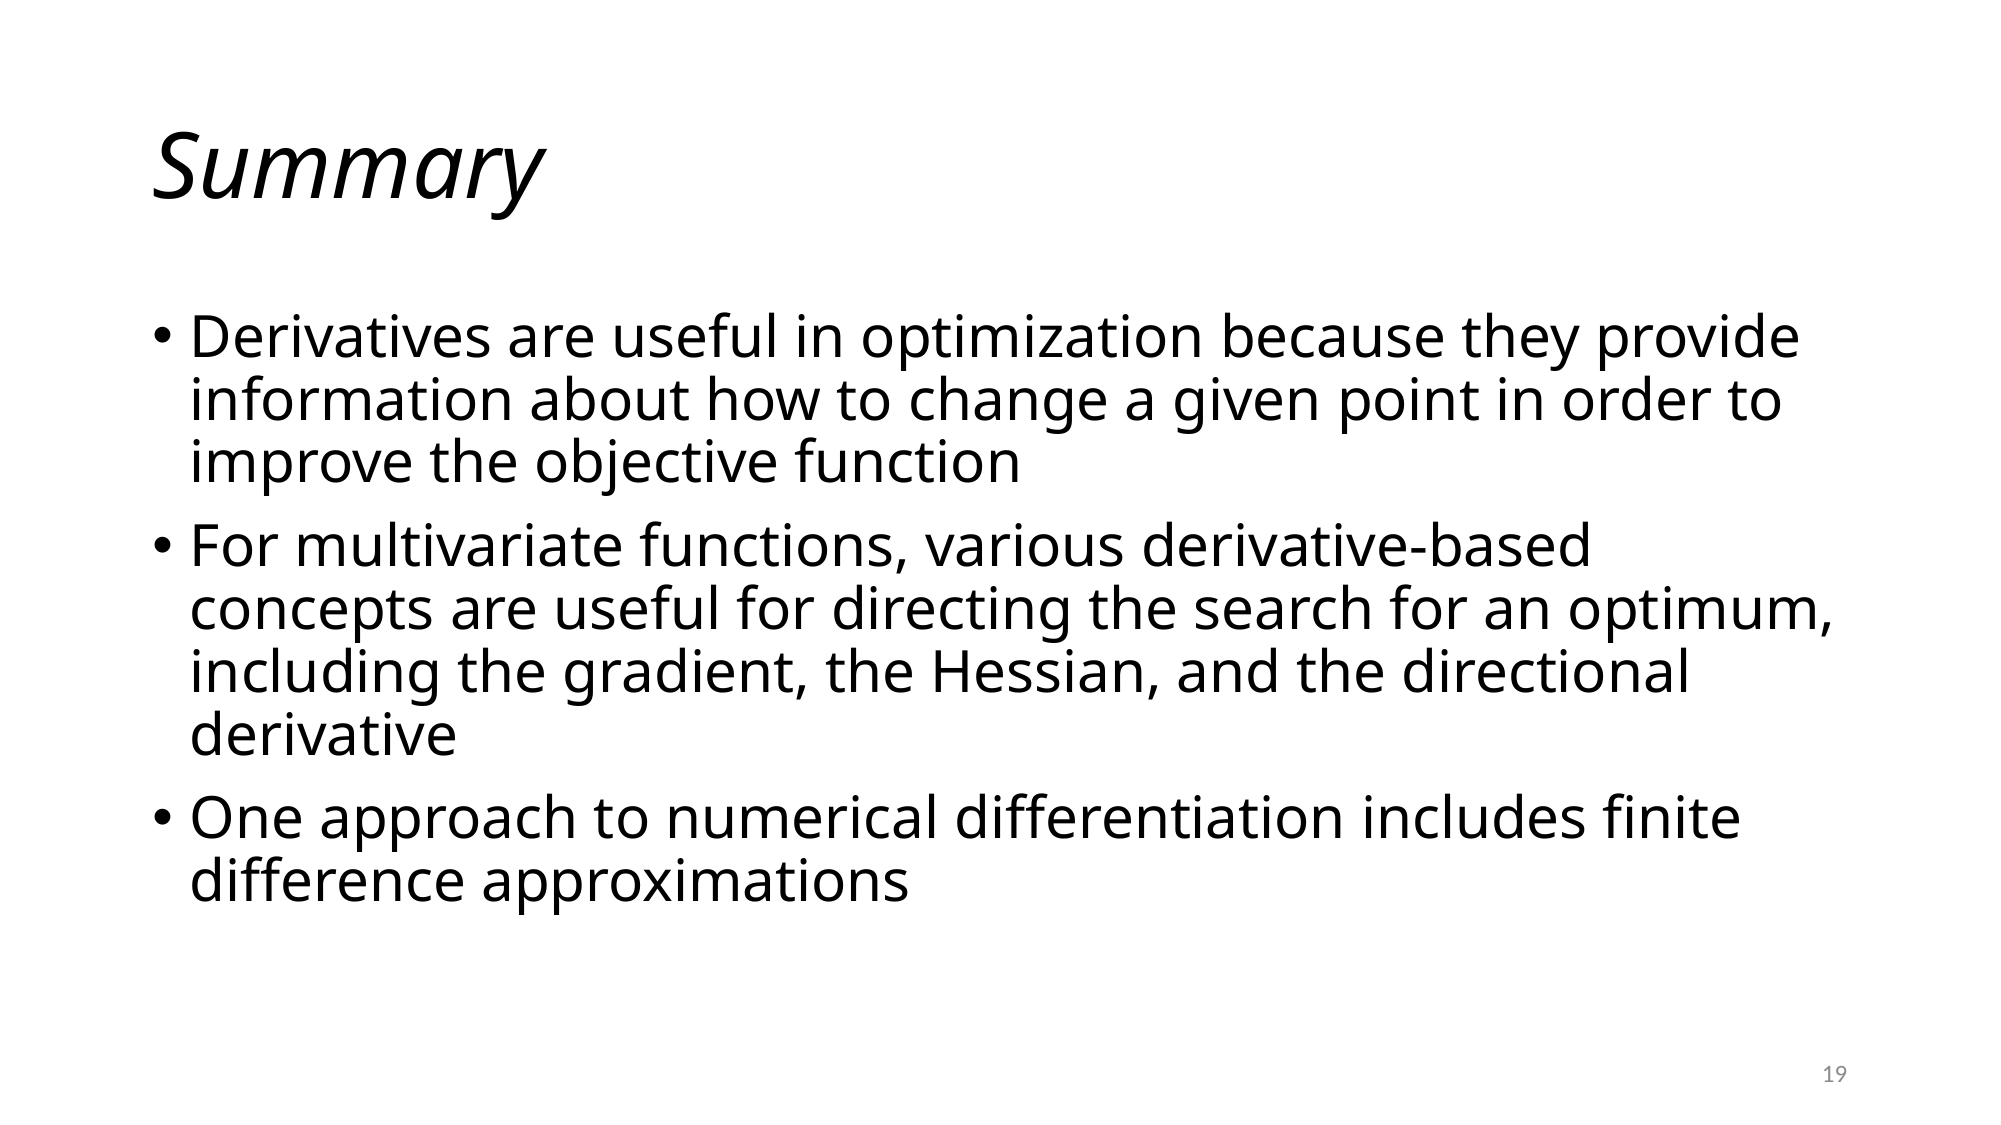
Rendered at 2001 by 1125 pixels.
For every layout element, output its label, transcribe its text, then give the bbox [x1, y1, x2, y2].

slide_number 19 [1412, 1042, 1863, 1103]
title Summary [137, 59, 1863, 278]
list Derivatives are useful in optimization because they provide information about how to change a given point in order to improve the objective function For multivariate functions, various derivative-based concepts are useful for directing the search for an optimum, including the gradient, the Hessian, and the directional derivative One approach to numerical differentiation includes finite difference approximations [137, 299, 1863, 1125]
